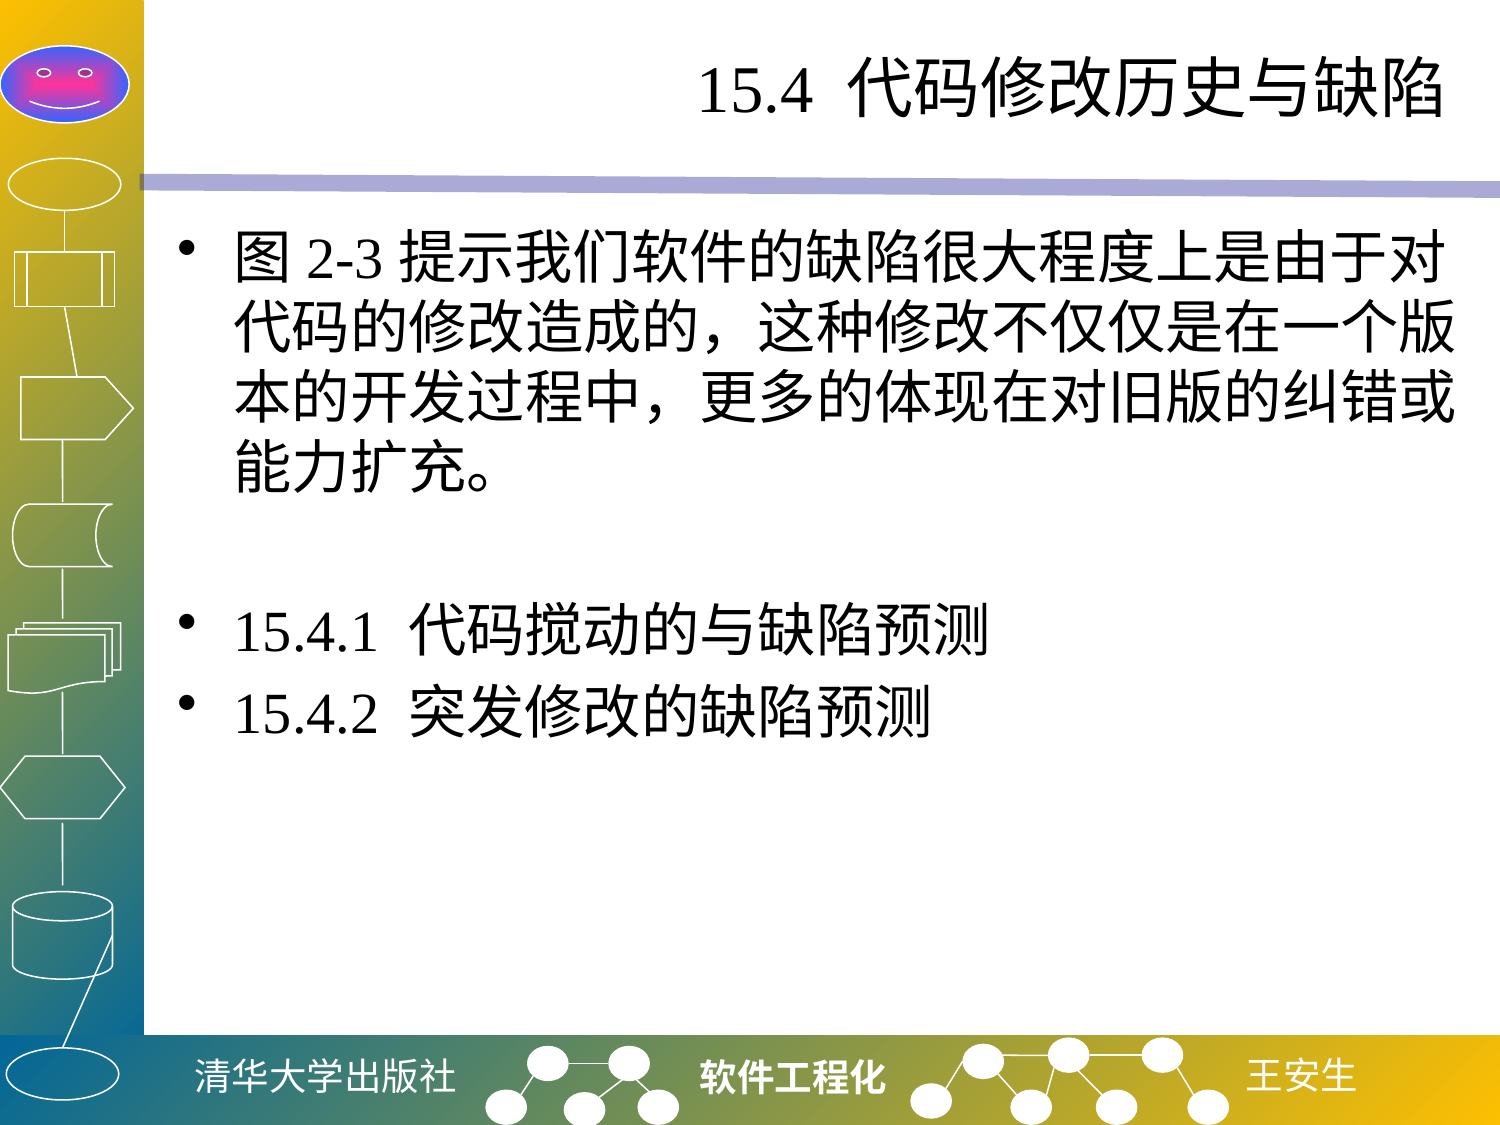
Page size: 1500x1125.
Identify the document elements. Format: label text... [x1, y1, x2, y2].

title 15.4 代码修改历史与缺陷 [187, 24, 1463, 147]
list 图2-3提示我们软件的缺陷很大程度上是由于对代码的修改造成的，这种修改不仅仅是在一个版本的开发过程中，更多的体现在对旧版的纠错或能力扩充。 15.4.1 代码搅动的与缺陷预测 15.4.2 突发修改的缺陷预测 [162, 212, 1476, 1017]
